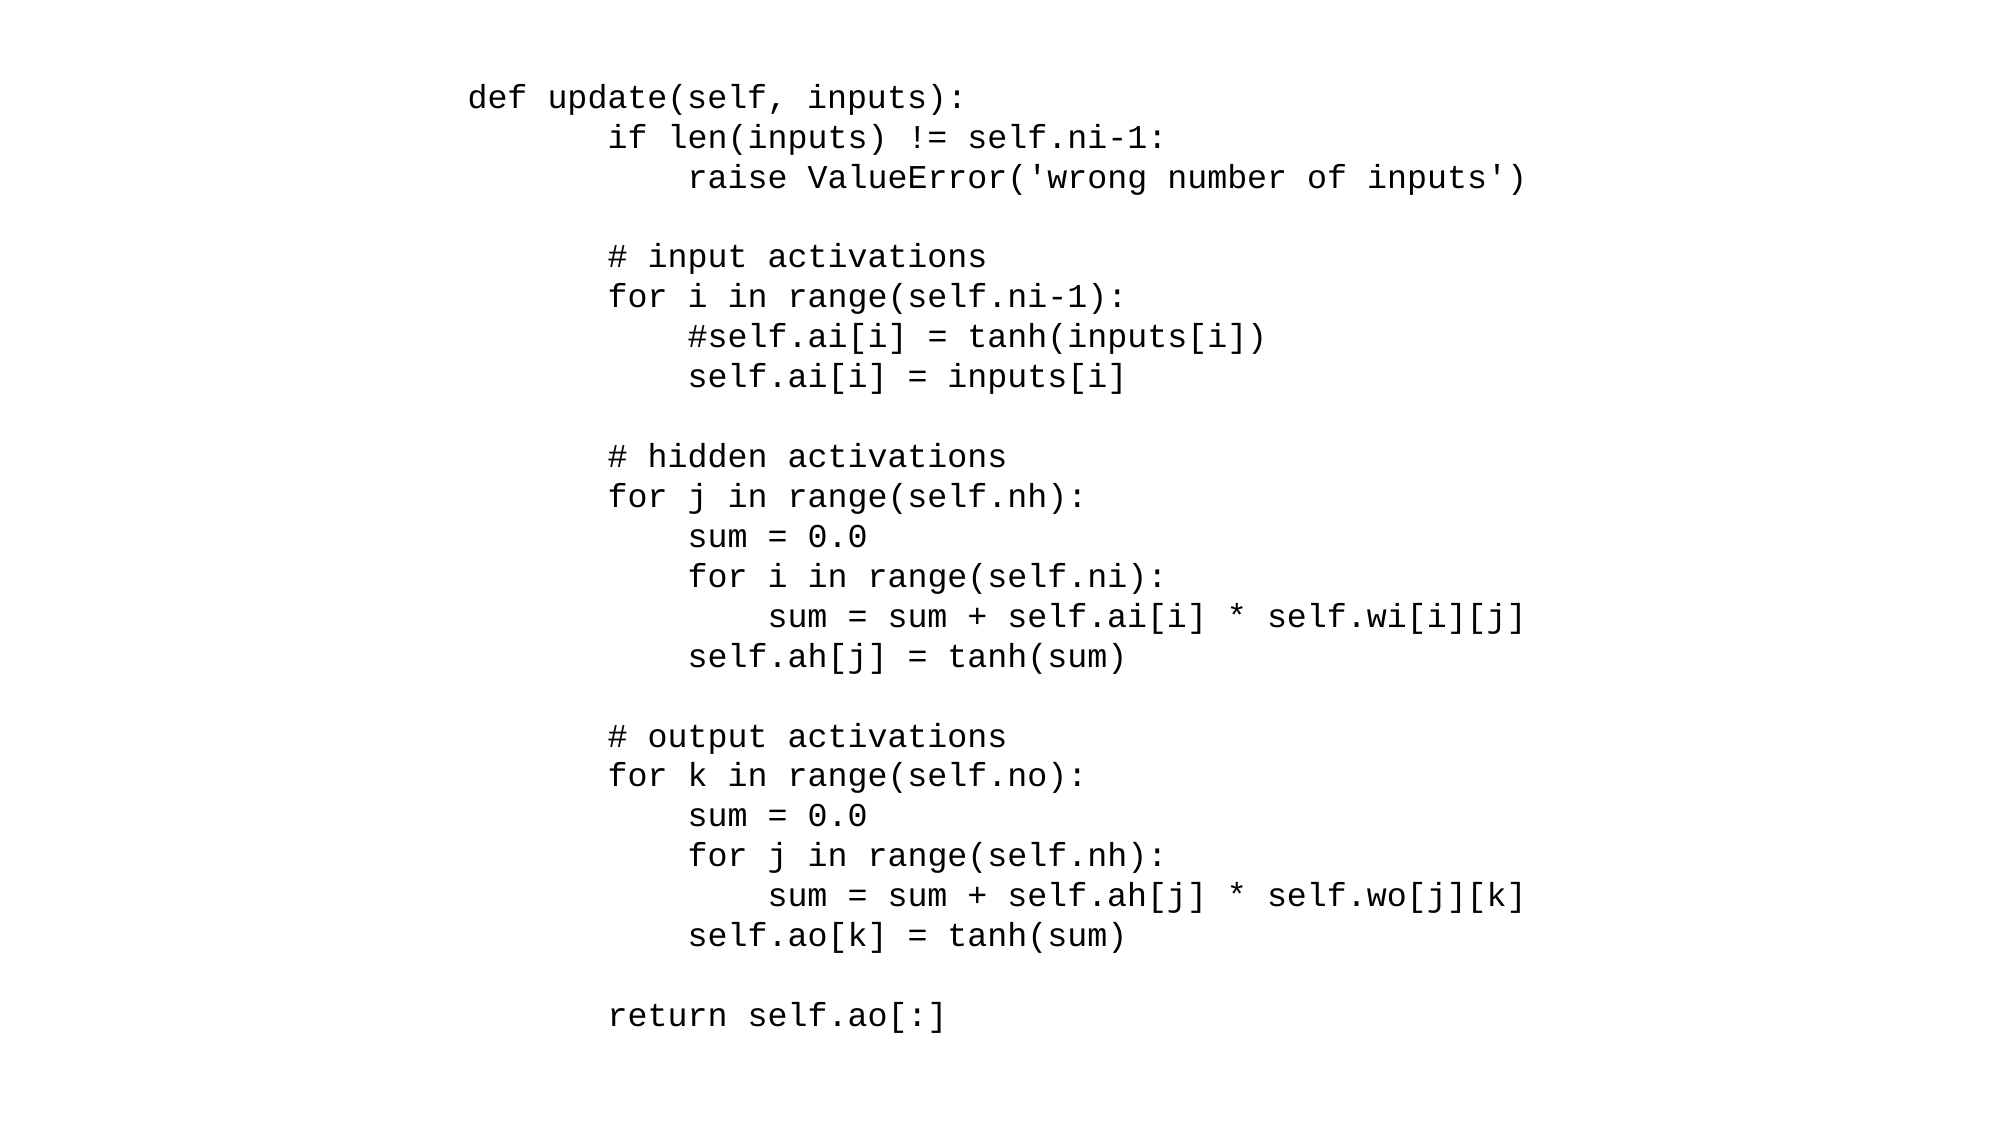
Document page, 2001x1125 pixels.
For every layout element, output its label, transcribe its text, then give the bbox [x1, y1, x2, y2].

text_box def update(self, inputs): if len(inputs) != self.ni-1: raise ValueError('wrong number of inputs') # input activations for i in range(self.ni-1): #self.ai[i] = tanh(inputs[i]) self.ai[i] = inputs[i] # hidden activations for j in range(self.nh): sum = 0.0 for i in range(self.ni): sum = sum + self.ai[i] * self.wi[i][j] self.ah[j] = tanh(sum) # output activations for k in range(self.no): sum = 0.0 for j in range(self.nh): sum = sum + self.ah[j] * self.wo[j][k] self.ao[k] = tanh(sum) return self.ao[:] [432, 67, 1543, 1041]
